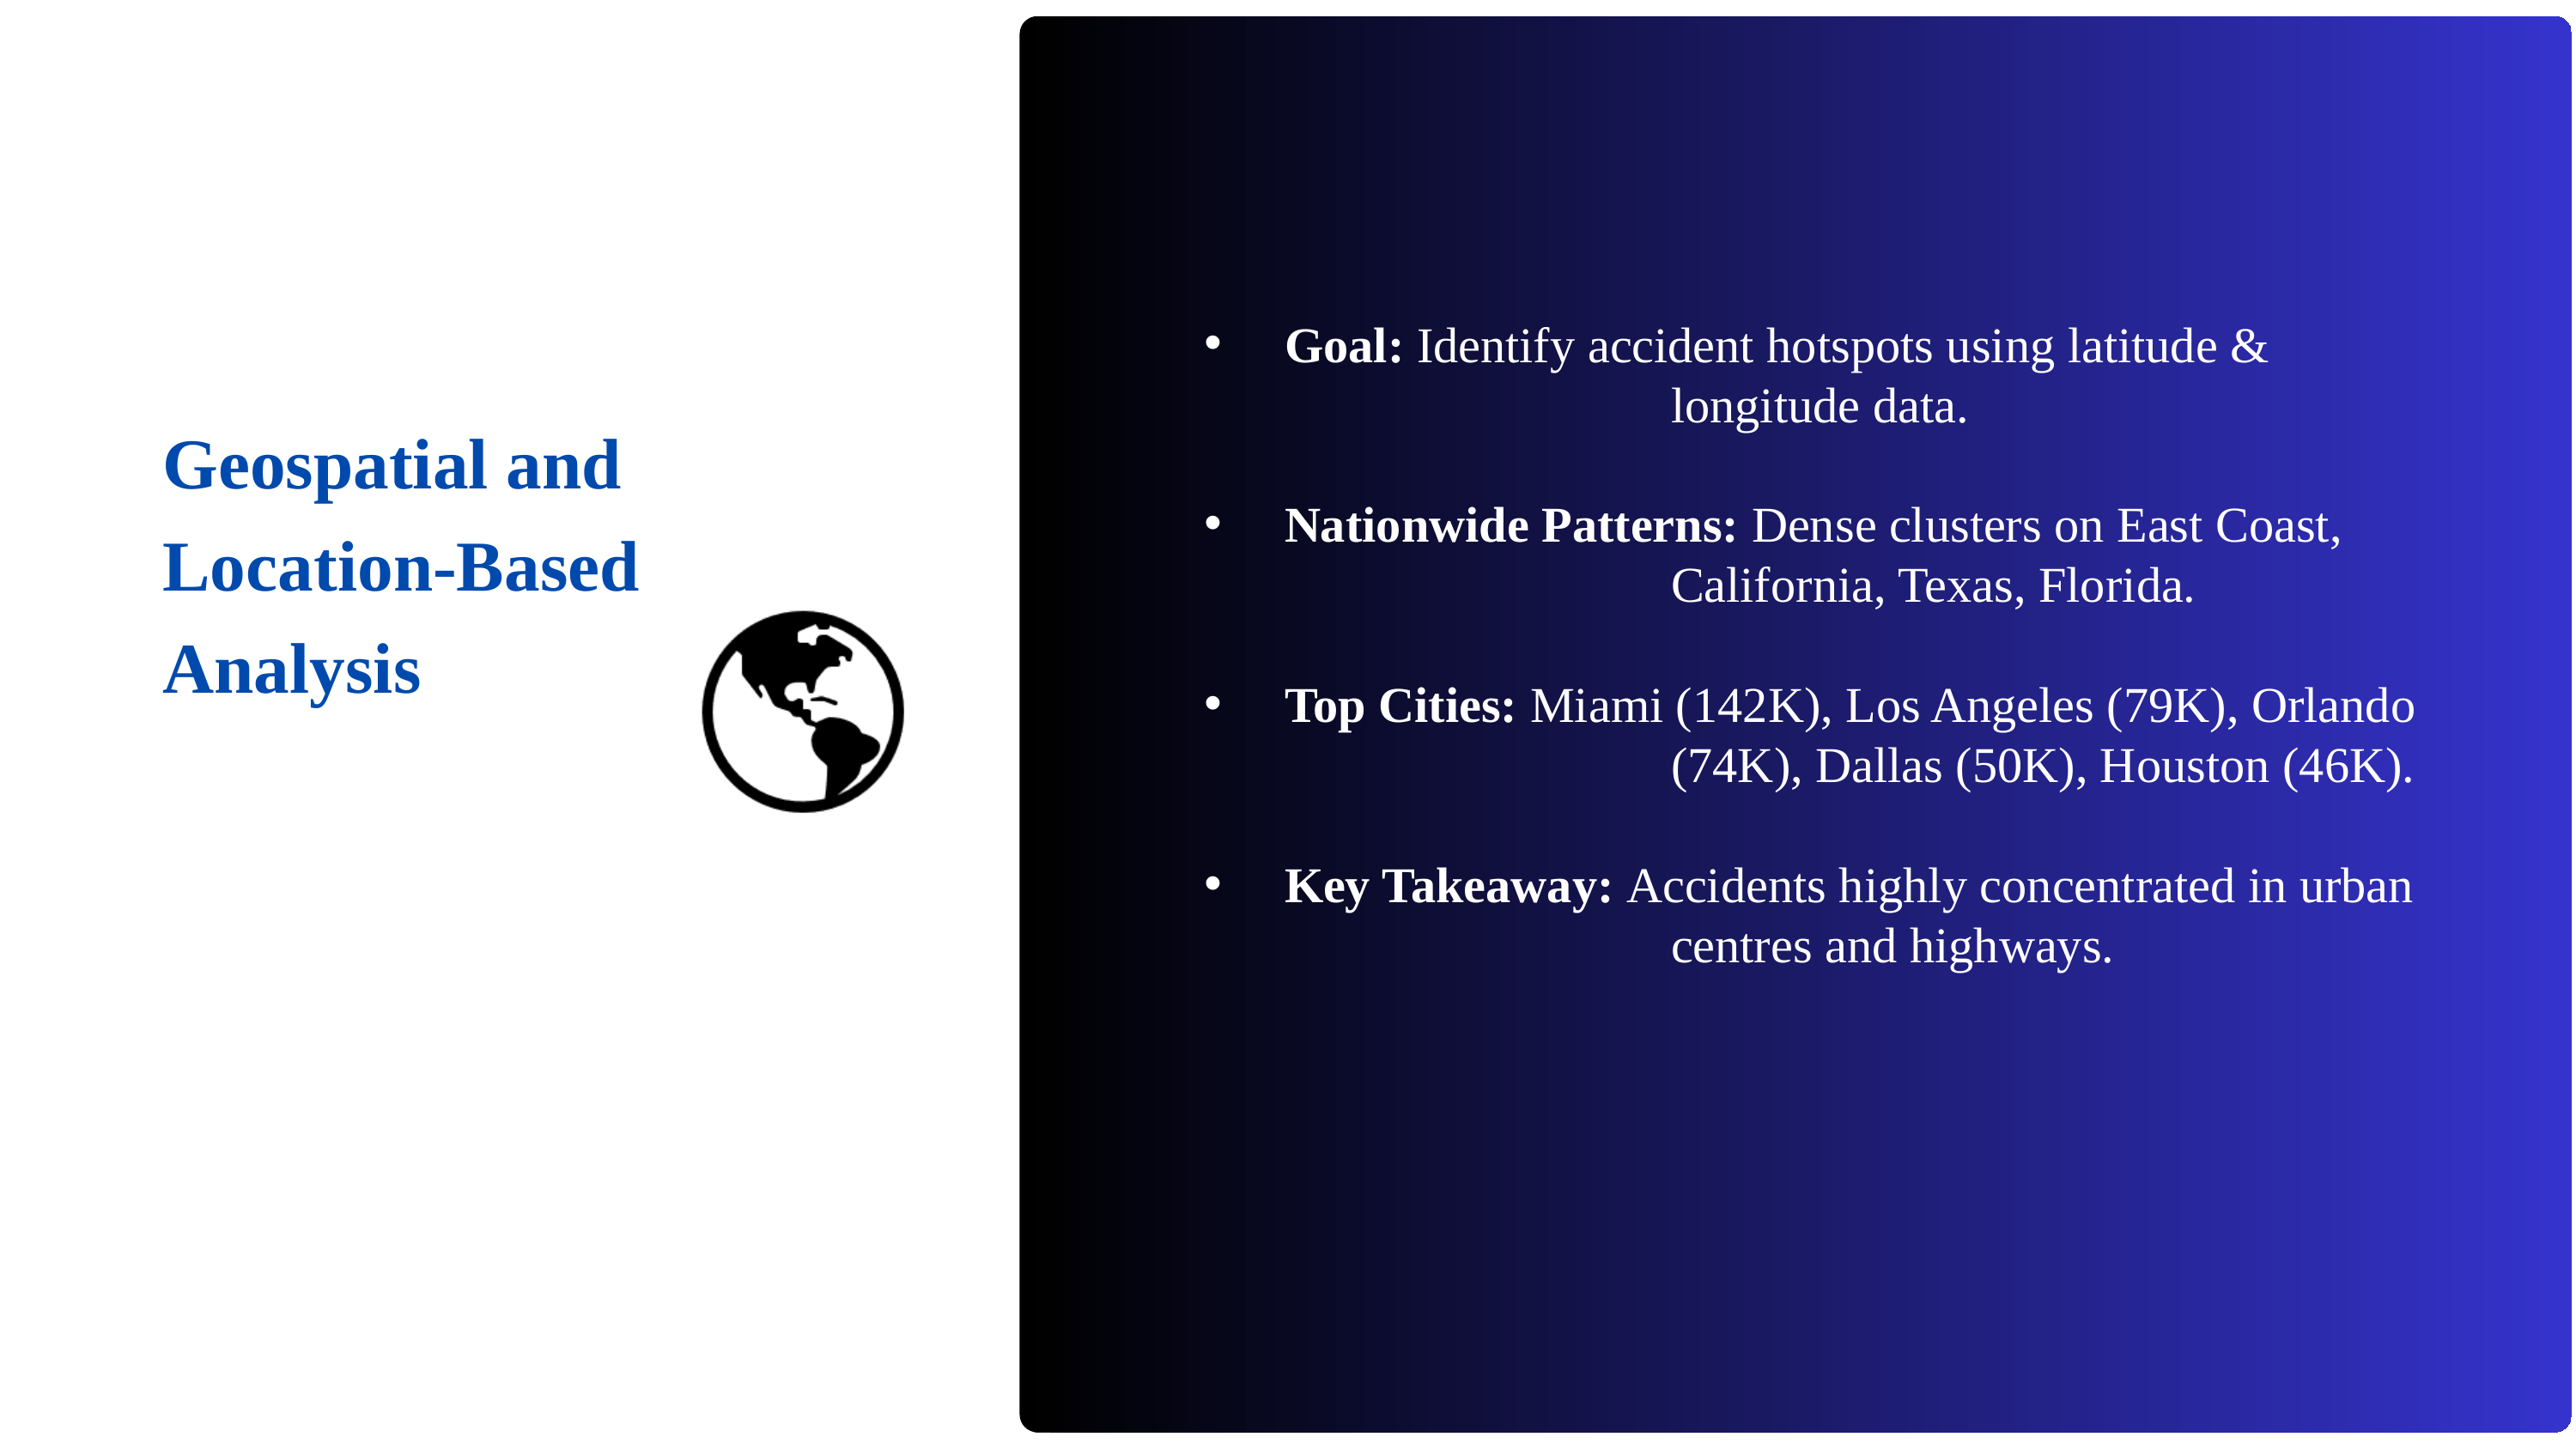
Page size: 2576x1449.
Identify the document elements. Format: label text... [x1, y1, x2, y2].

text_box Geospatial and Location-Based Analysis [149, 394, 884, 714]
picture [676, 585, 931, 840]
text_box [1019, 15, 2573, 1433]
